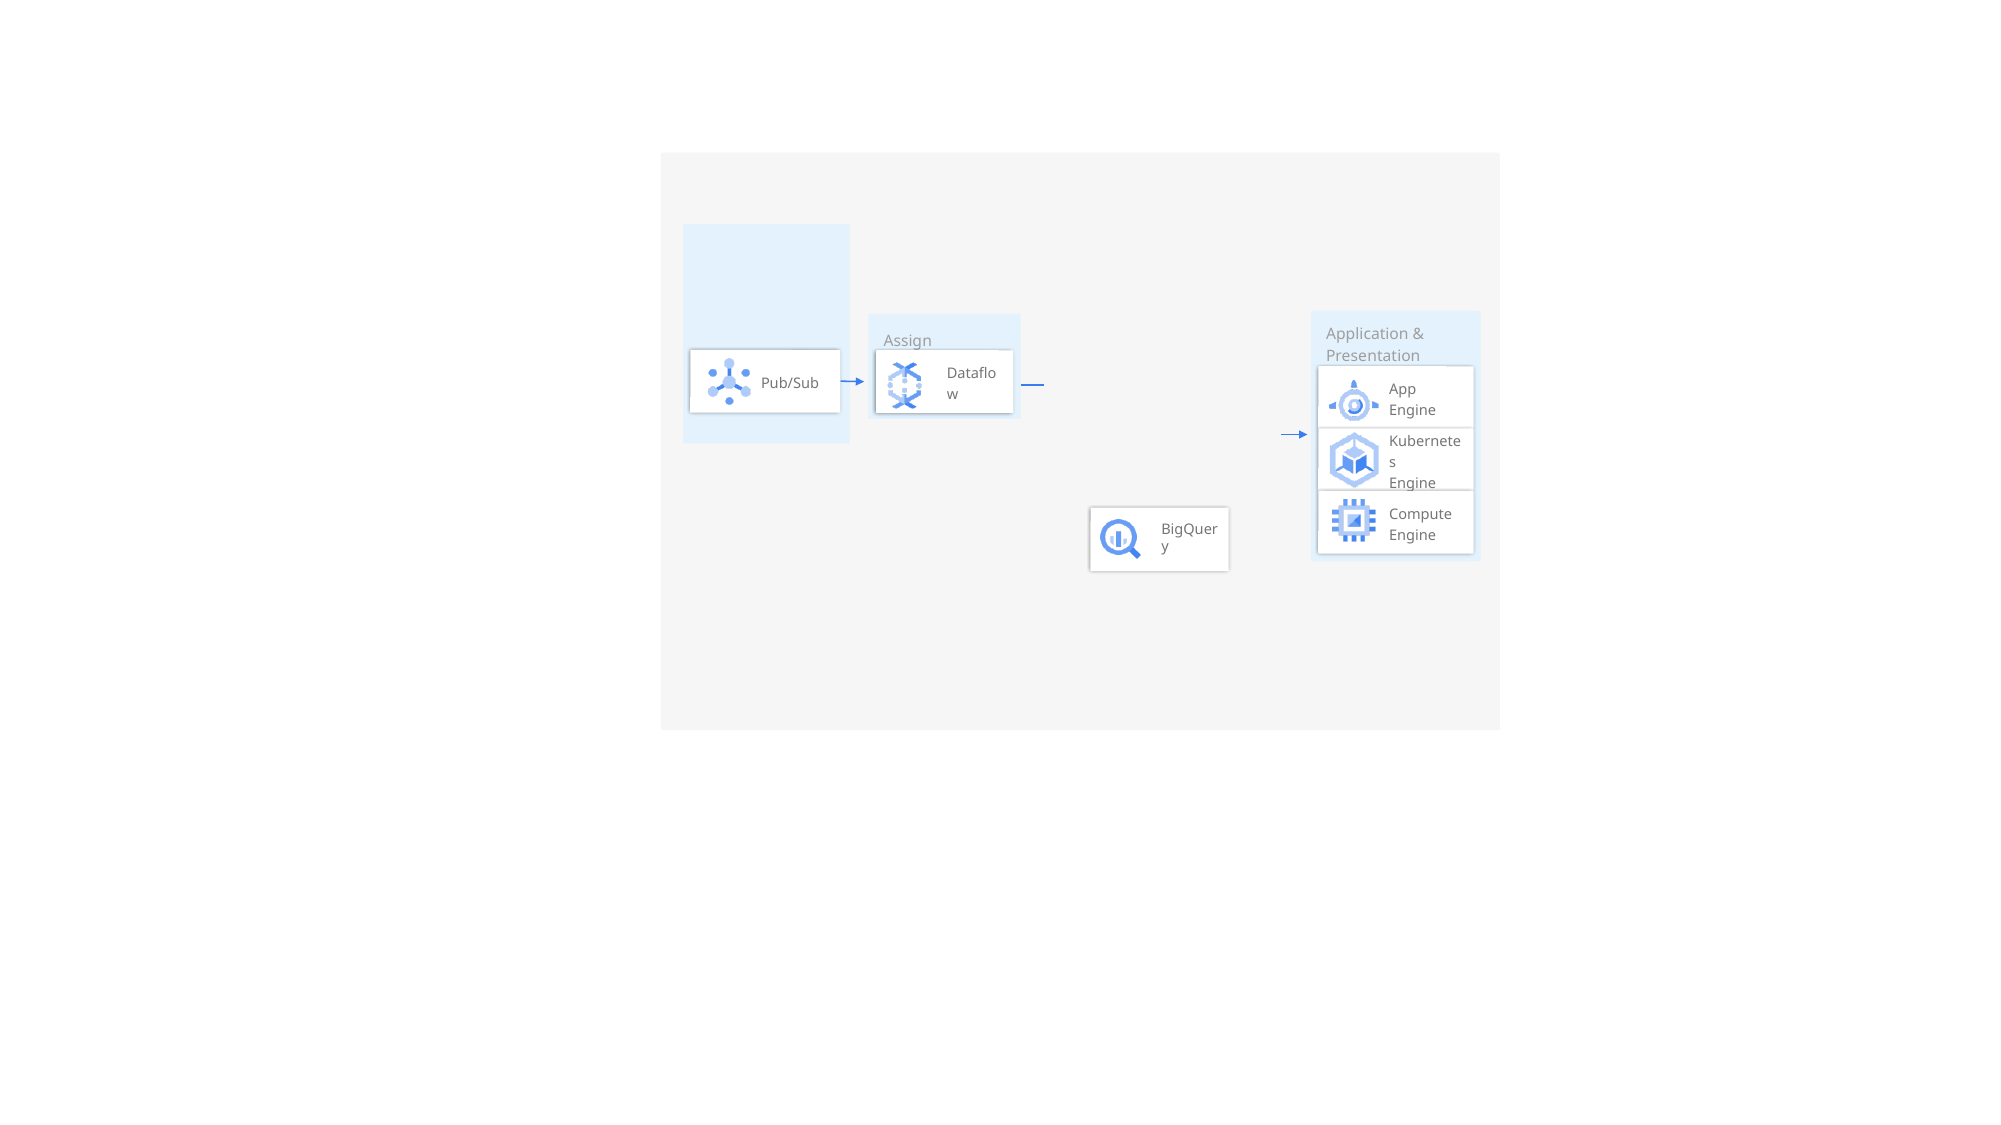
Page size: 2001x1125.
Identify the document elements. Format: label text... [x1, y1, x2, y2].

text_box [1310, 310, 1481, 562]
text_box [683, 223, 850, 444]
picture [1100, 519, 1141, 559]
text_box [868, 313, 1021, 419]
text_box [660, 152, 1500, 731]
picture [1329, 380, 1379, 421]
picture [1332, 499, 1376, 542]
picture [887, 362, 922, 409]
picture [707, 358, 751, 405]
text_box BigQuery [1090, 507, 1229, 572]
picture [1329, 432, 1379, 488]
